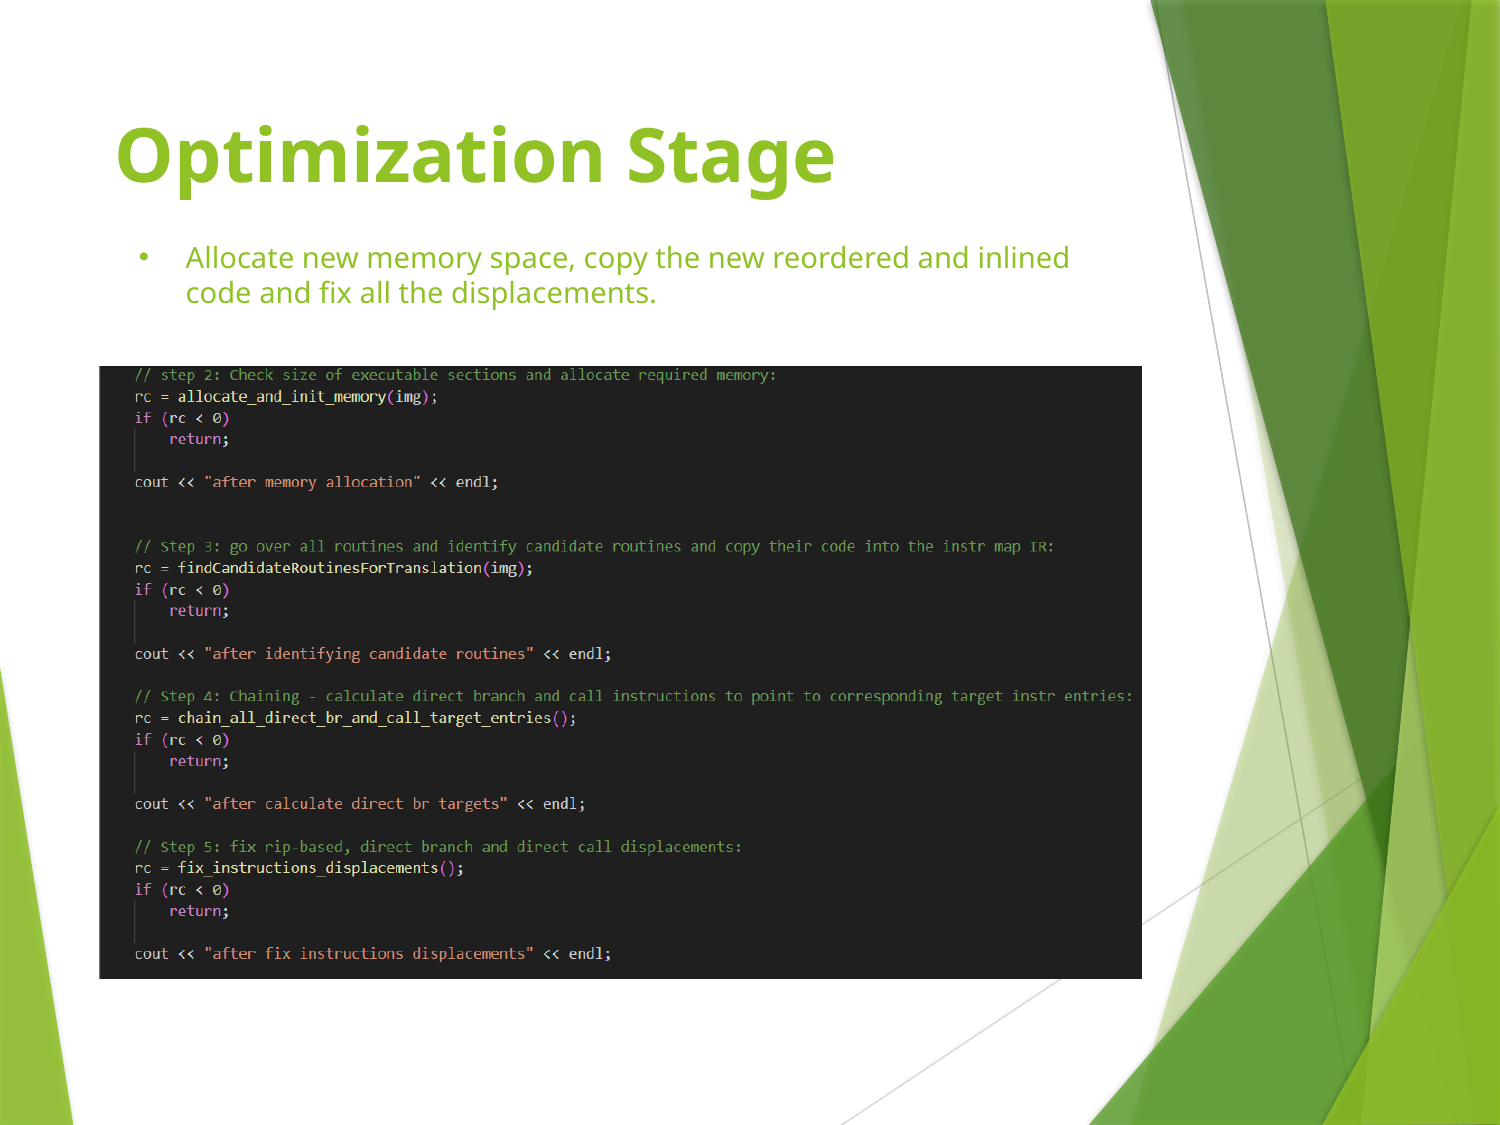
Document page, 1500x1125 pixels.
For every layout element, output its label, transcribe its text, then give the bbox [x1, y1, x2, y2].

text_box Allocate new memory space, copy the new reordered and inlined code and fix all the displacements. [123, 231, 1142, 317]
title Optimization Stage [99, 99, 1142, 317]
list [99, 366, 1142, 980]
